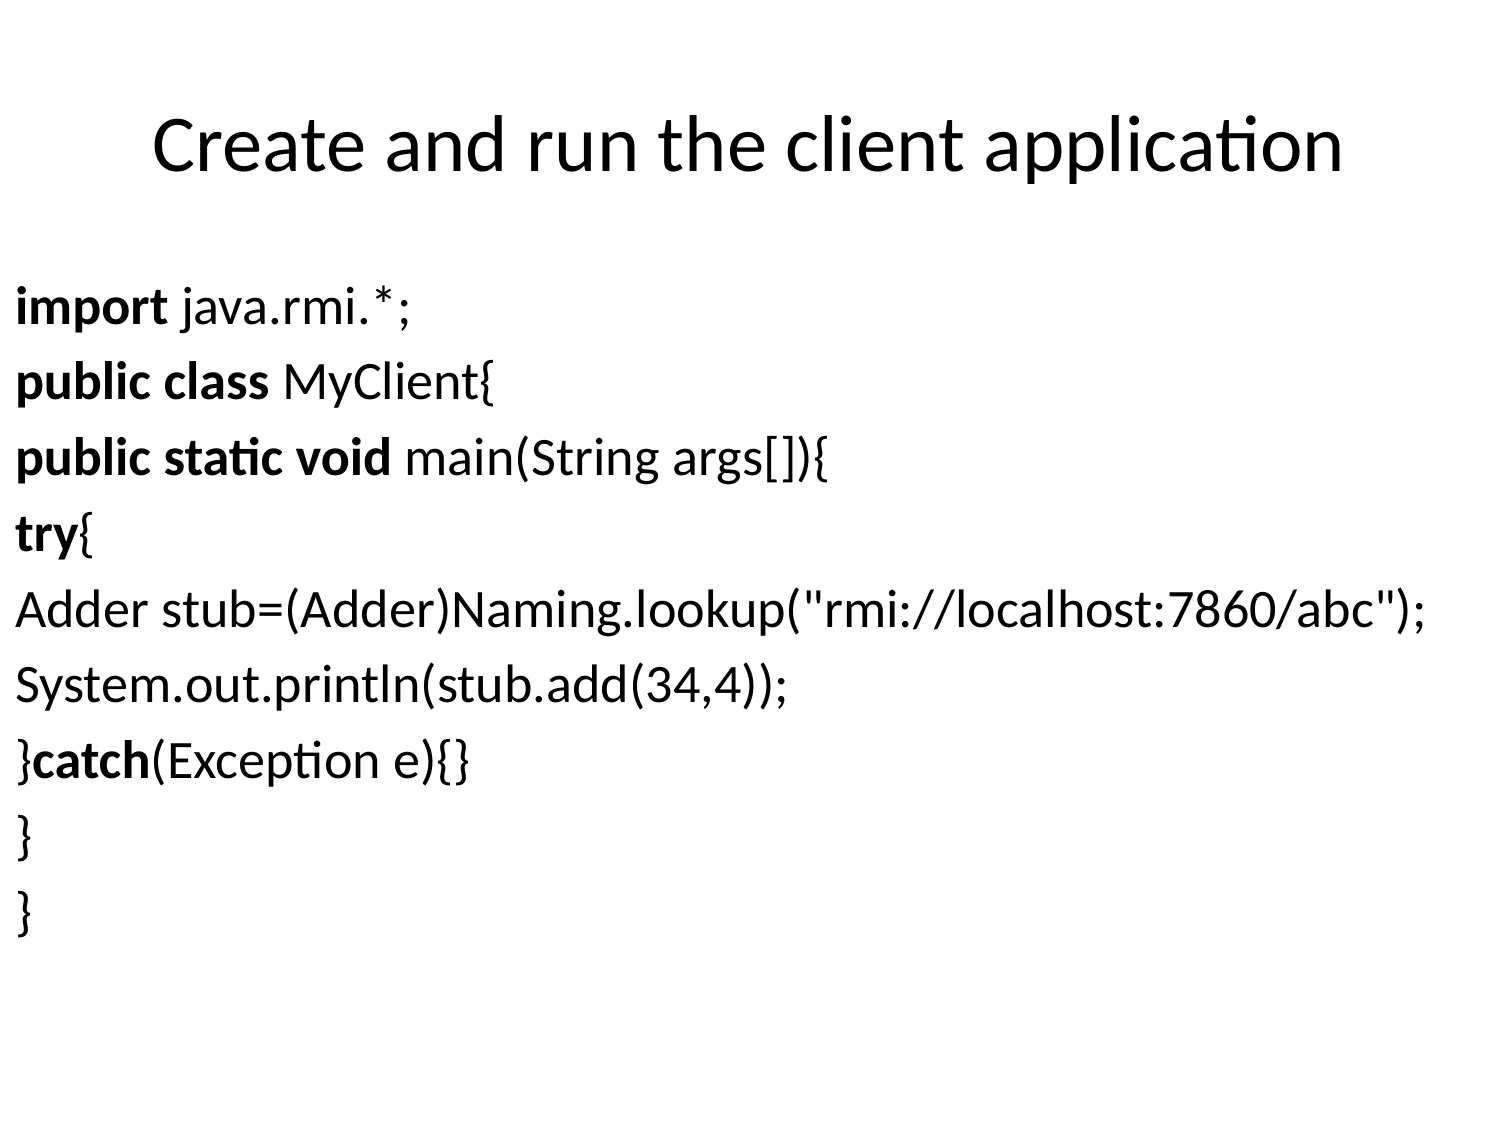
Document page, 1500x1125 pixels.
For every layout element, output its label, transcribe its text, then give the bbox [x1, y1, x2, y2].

list import java.rmi.*; public class MyClient{ public static void main(String args[]){ try{ Adder stub=(Adder)Naming.lookup("rmi://localhost:7860/abc"); System.out.println(stub.add(34,4)); }catch(Exception e){} } } [0, 262, 1463, 1005]
title Create and run the client application [75, 45, 1425, 233]
